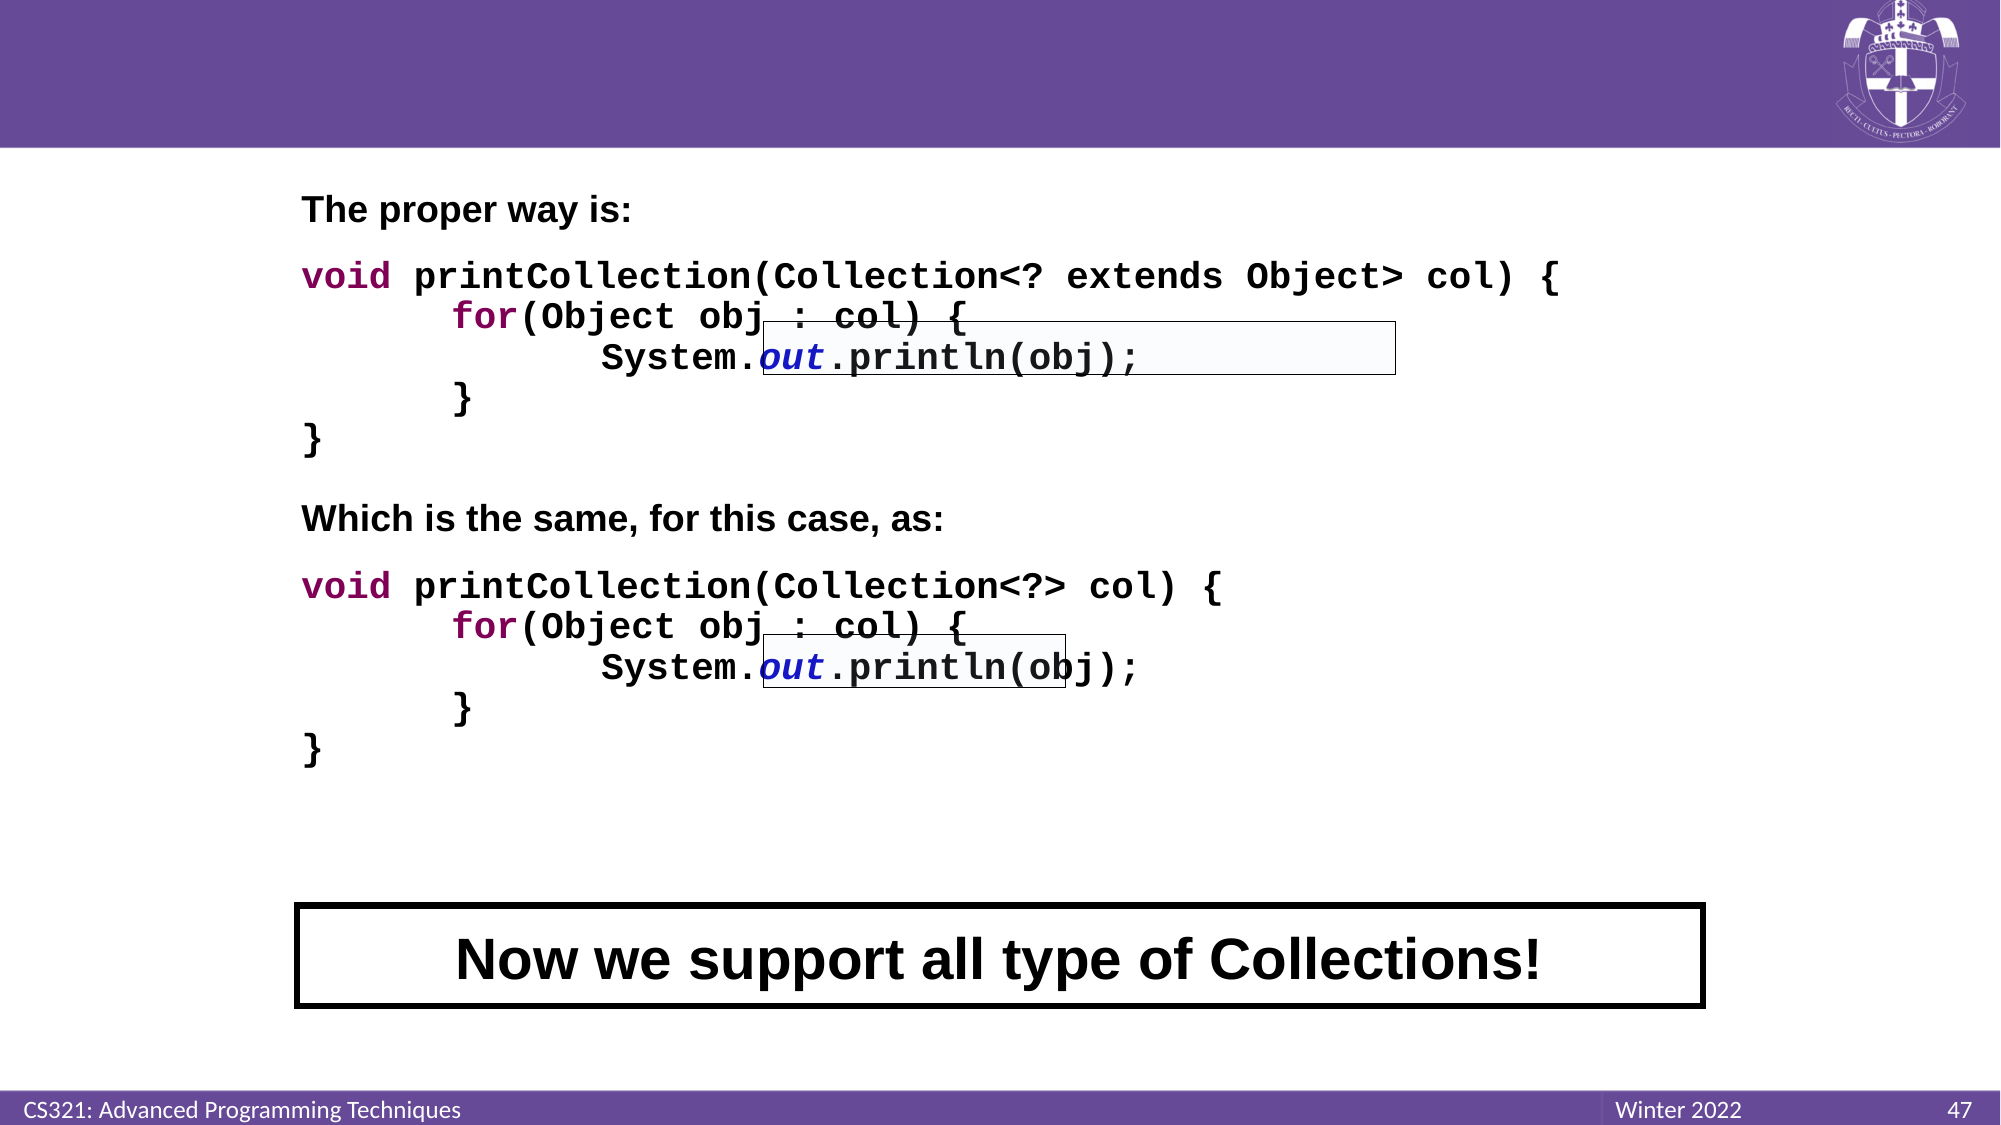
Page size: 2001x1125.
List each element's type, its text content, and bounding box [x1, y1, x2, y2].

picture [0, 0, 2001, 1125]
footer CS321: Advanced Programming Techniques [8, 1078, 499, 1125]
list [105, 191, 1831, 906]
text_box [763, 320, 1396, 374]
slide_number 47 [1862, 1078, 1994, 1125]
text_box [763, 633, 1066, 687]
slide_number Winter 2022 [1600, 1078, 1862, 1125]
text_box Now we support all type of Collections! [297, 905, 1703, 1006]
text_box The proper way is: void printCollection(Collection<? extends Object> col) { for(Object obj : col) { System.out.println(obj); } } Which is the same, for this case, as: void printCollection(Collection<?> col) { for(Object obj : col) { System.out.println(obj); } } [301, 189, 1708, 769]
